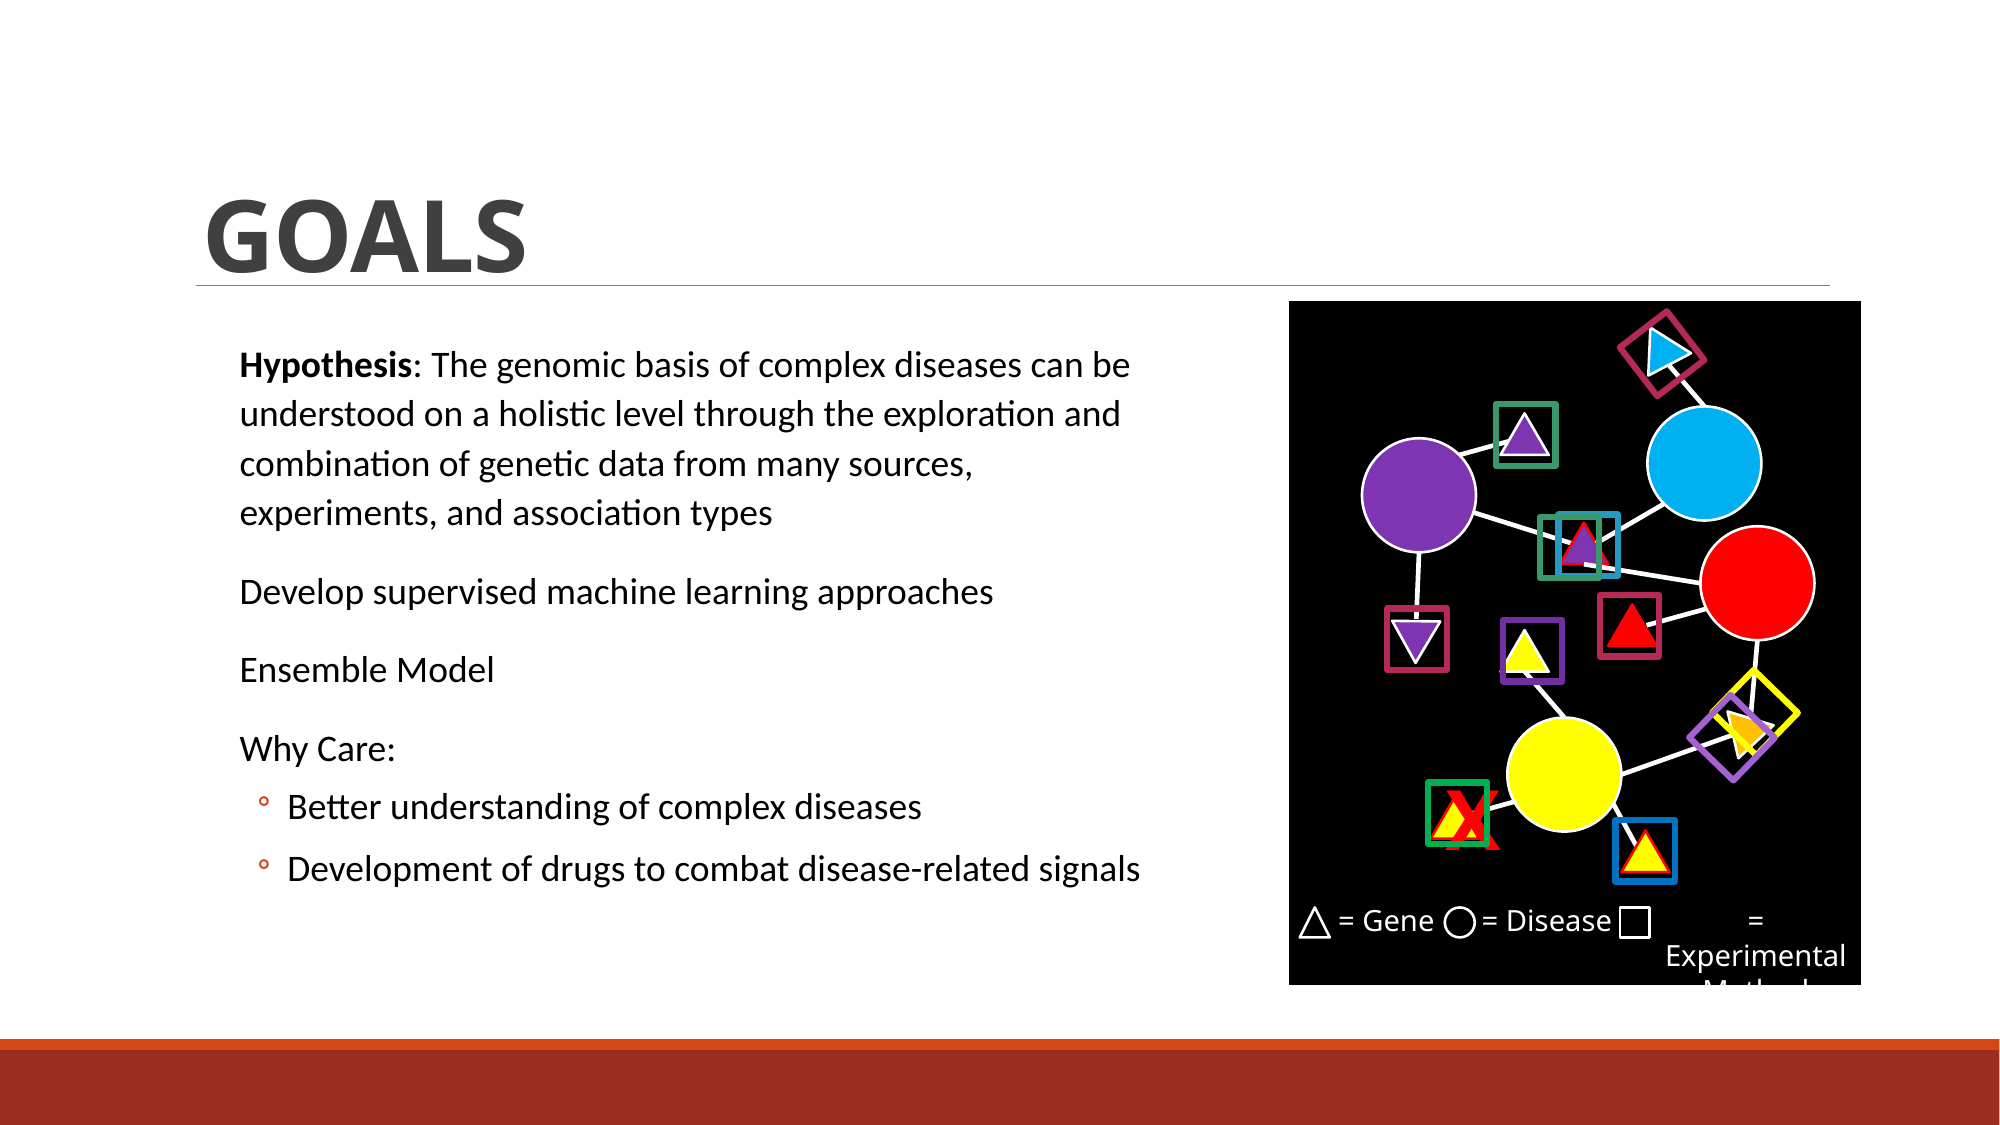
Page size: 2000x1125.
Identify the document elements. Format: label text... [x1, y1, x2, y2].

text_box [1286, 299, 1863, 987]
list Hypothesis: The genomic basis of complex diseases can be understood on a holistic level through the exploration and combination of genetic data from many sources, experiments, and association types Develop supervised machine learning approaches Ensemble Model Why Care: Better understanding of complex diseases Development of drugs to combat disease-related signals [224, 327, 1149, 1125]
title GOALS [187, 101, 1812, 301]
